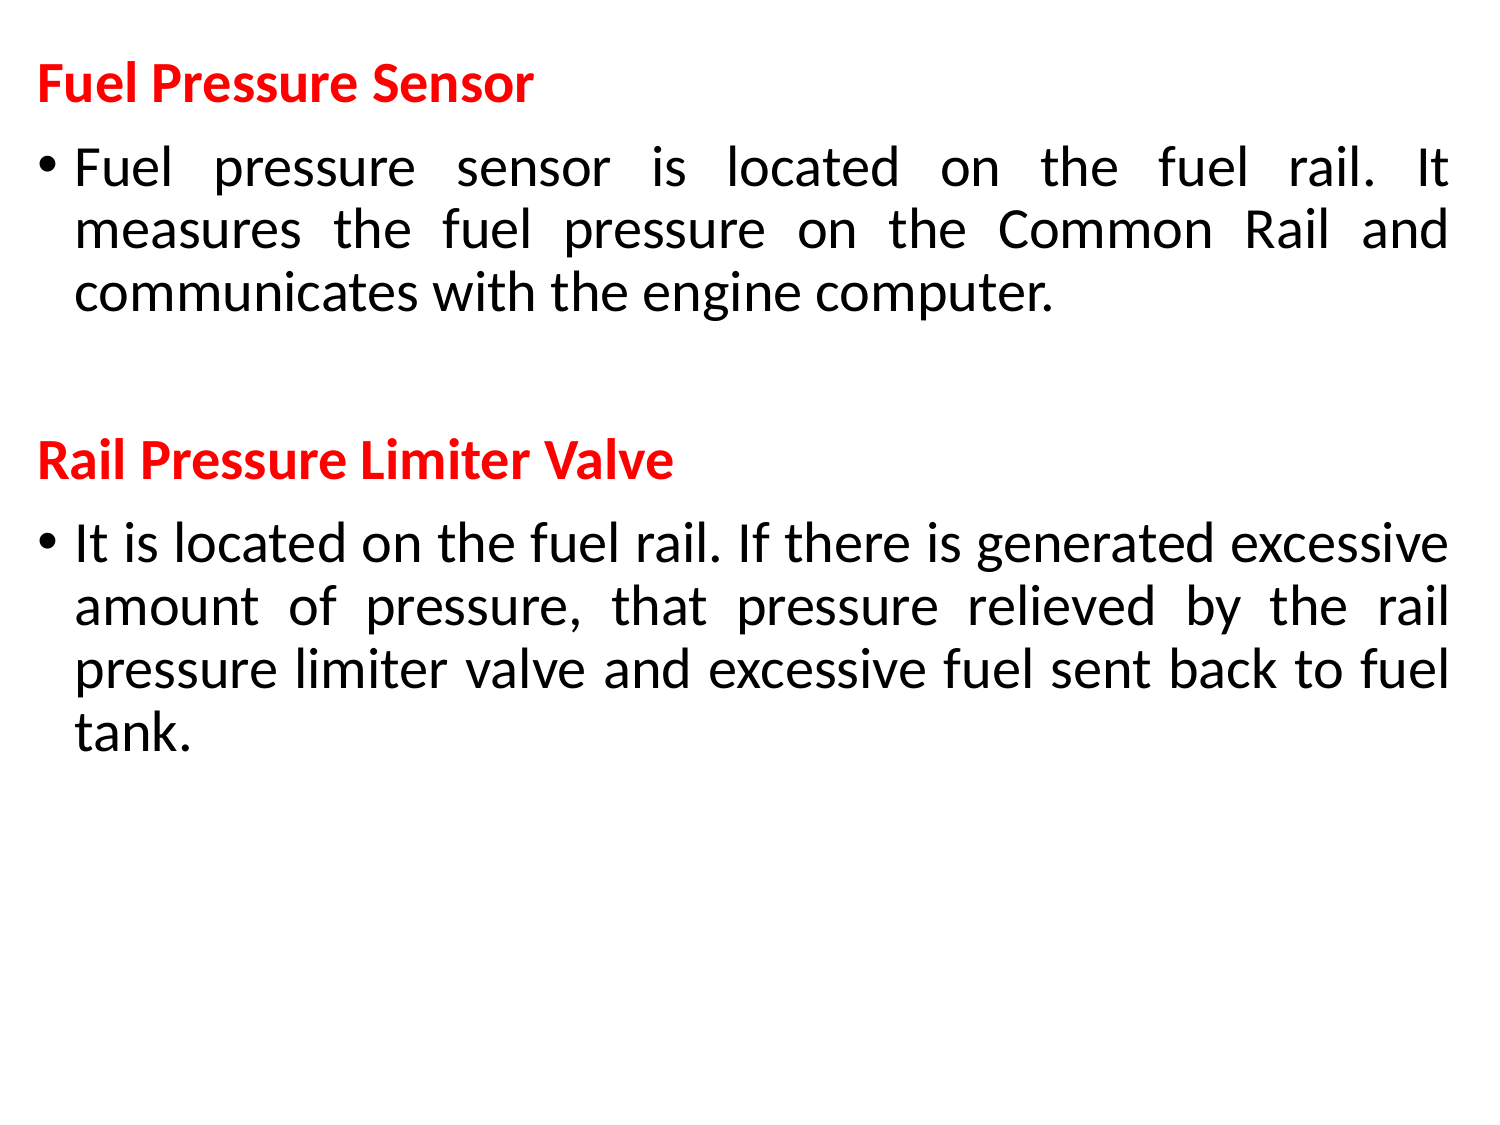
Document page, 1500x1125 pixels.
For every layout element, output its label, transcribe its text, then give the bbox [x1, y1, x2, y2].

list Fuel Pressure Sensor Fuel pressure sensor is located on the fuel rail. It measures the fuel pressure on the Common Rail and communicates with the engine computer. Rail Pressure Limiter Valve It is located on the fuel rail. If there is generated excessive amount of pressure, that pressure relieved by the rail pressure limiter valve and excessive fuel sent back to fuel tank. [22, 44, 1467, 1088]
